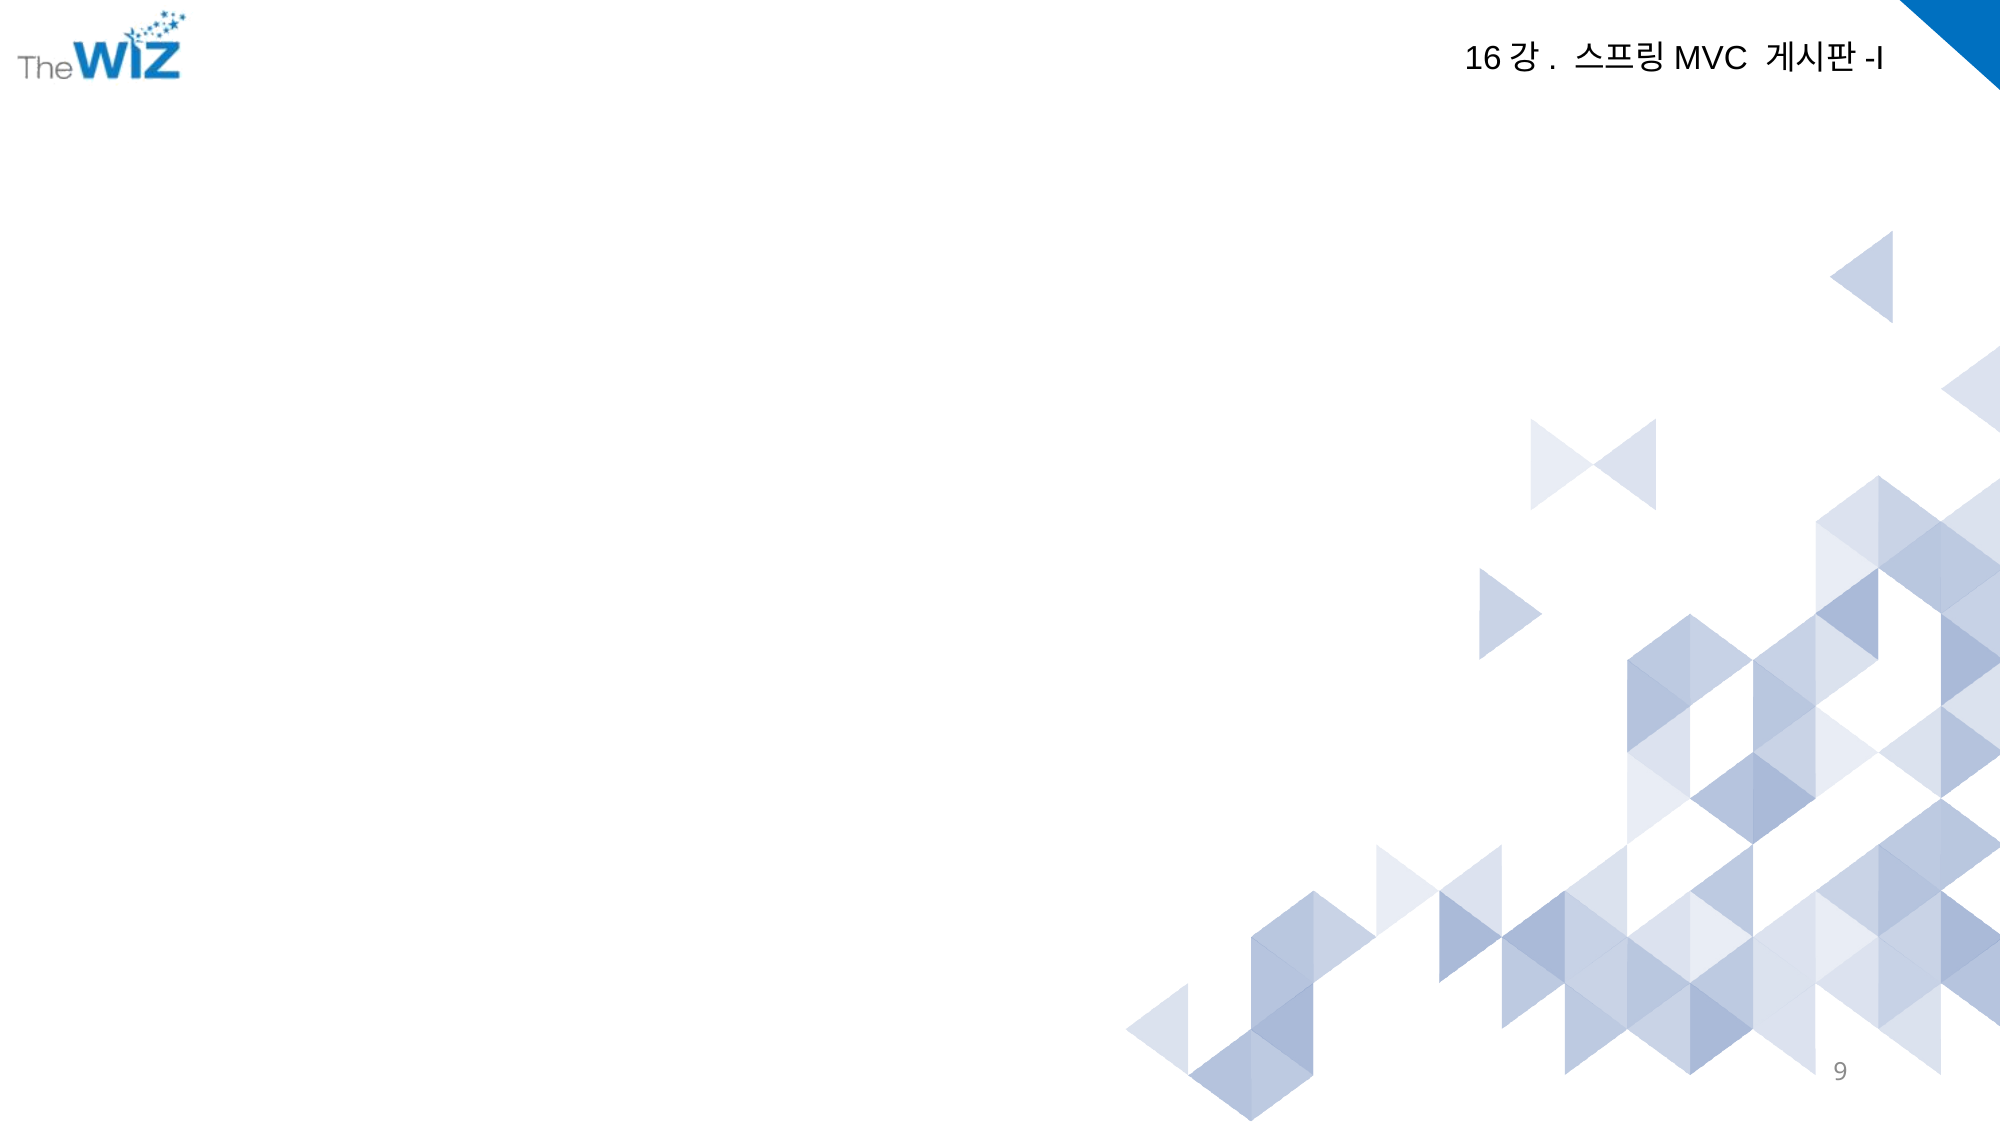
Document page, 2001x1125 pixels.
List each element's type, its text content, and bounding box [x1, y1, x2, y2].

slide_number 9 [1412, 1042, 1863, 1103]
picture [0, 0, 215, 90]
